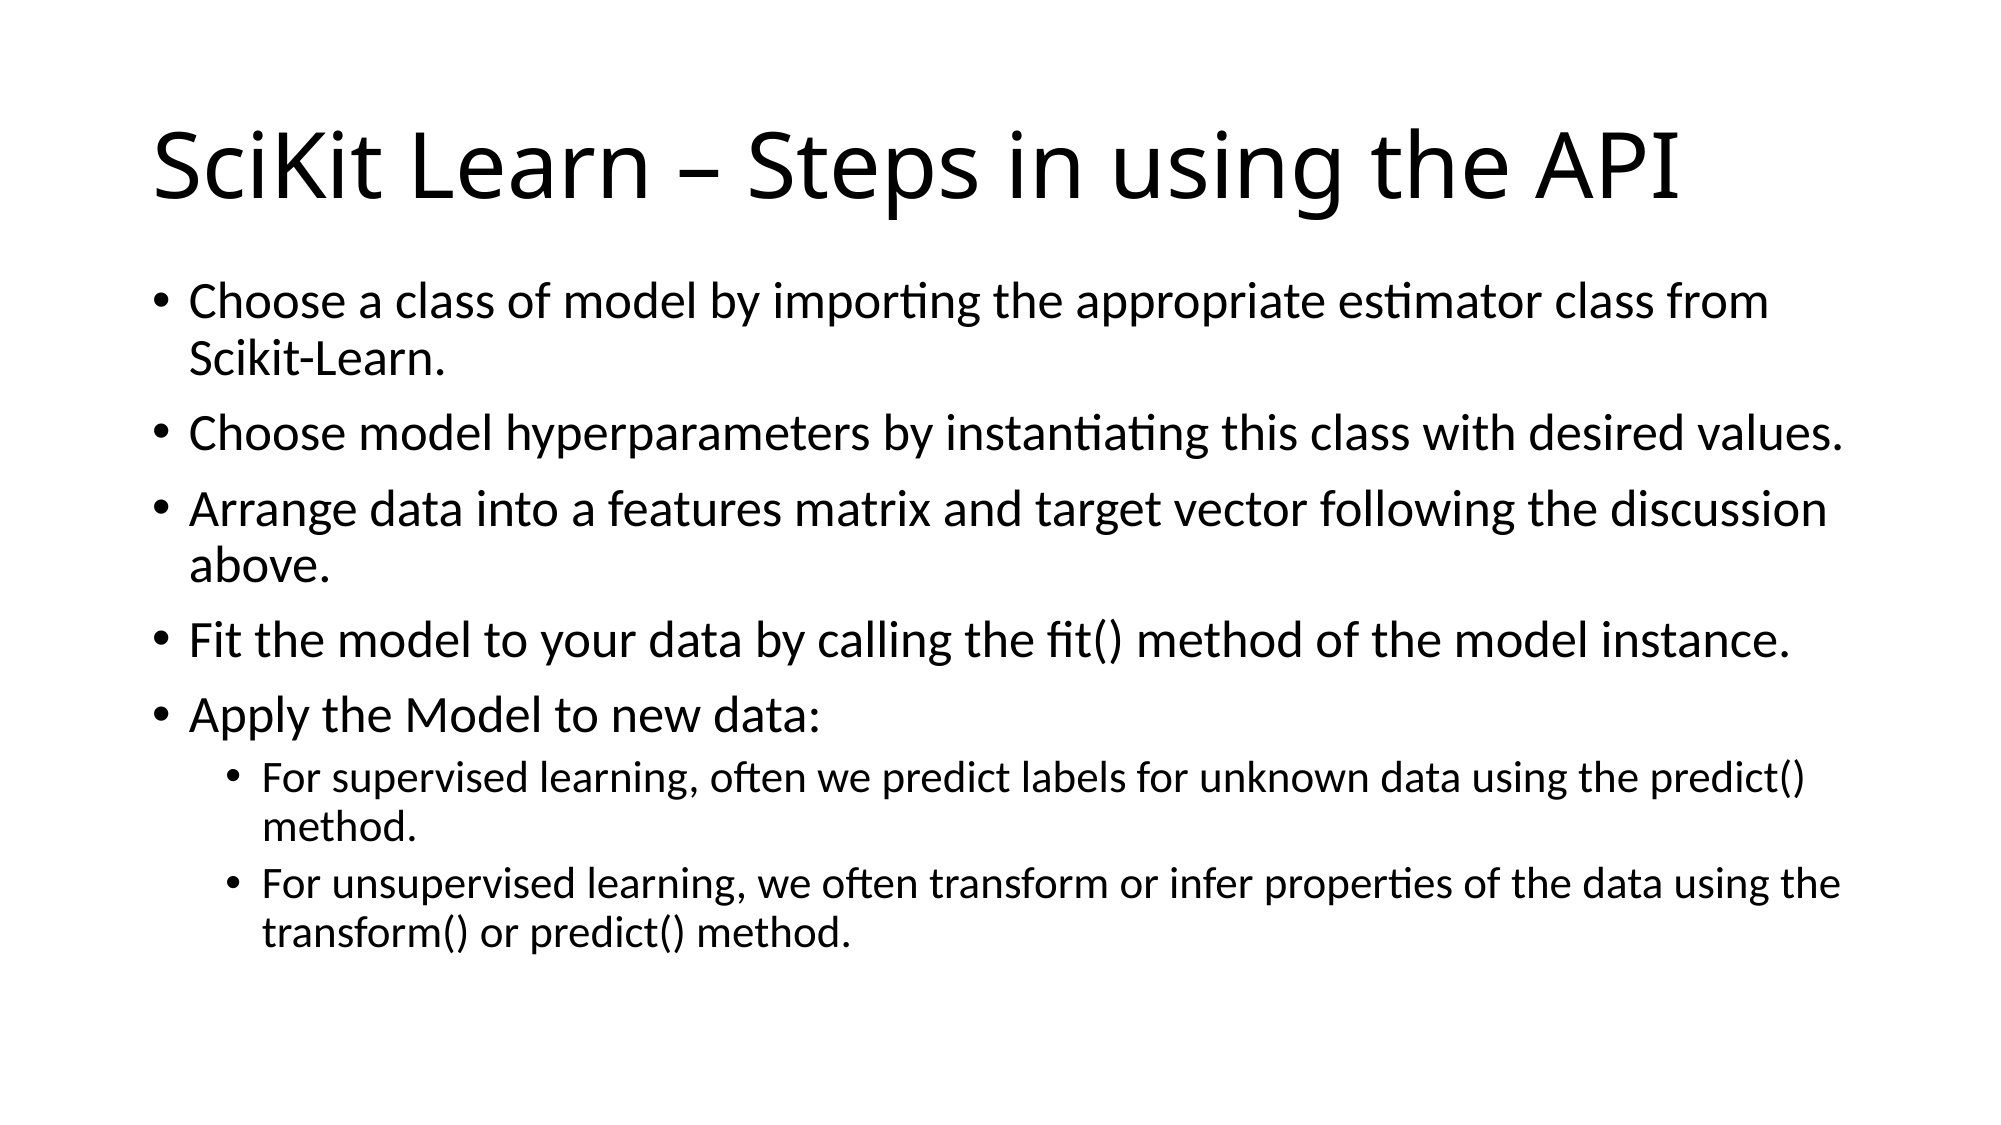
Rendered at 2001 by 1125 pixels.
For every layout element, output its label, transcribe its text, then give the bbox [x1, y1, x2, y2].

list Choose a class of model by importing the appropriate estimator class from Scikit-Learn. Choose model hyperparameters by instantiating this class with desired values. Arrange data into a features matrix and target vector following the discussion above. Fit the model to your data by calling the fit() method of the model instance. Apply the Model to new data: For supervised learning, often we predict labels for unknown data using the predict() method. For unsupervised learning, we often transform or infer properties of the data using the transform() or predict() method. [137, 266, 1863, 981]
title SciKit Learn – Steps in using the API [137, 59, 1863, 266]
